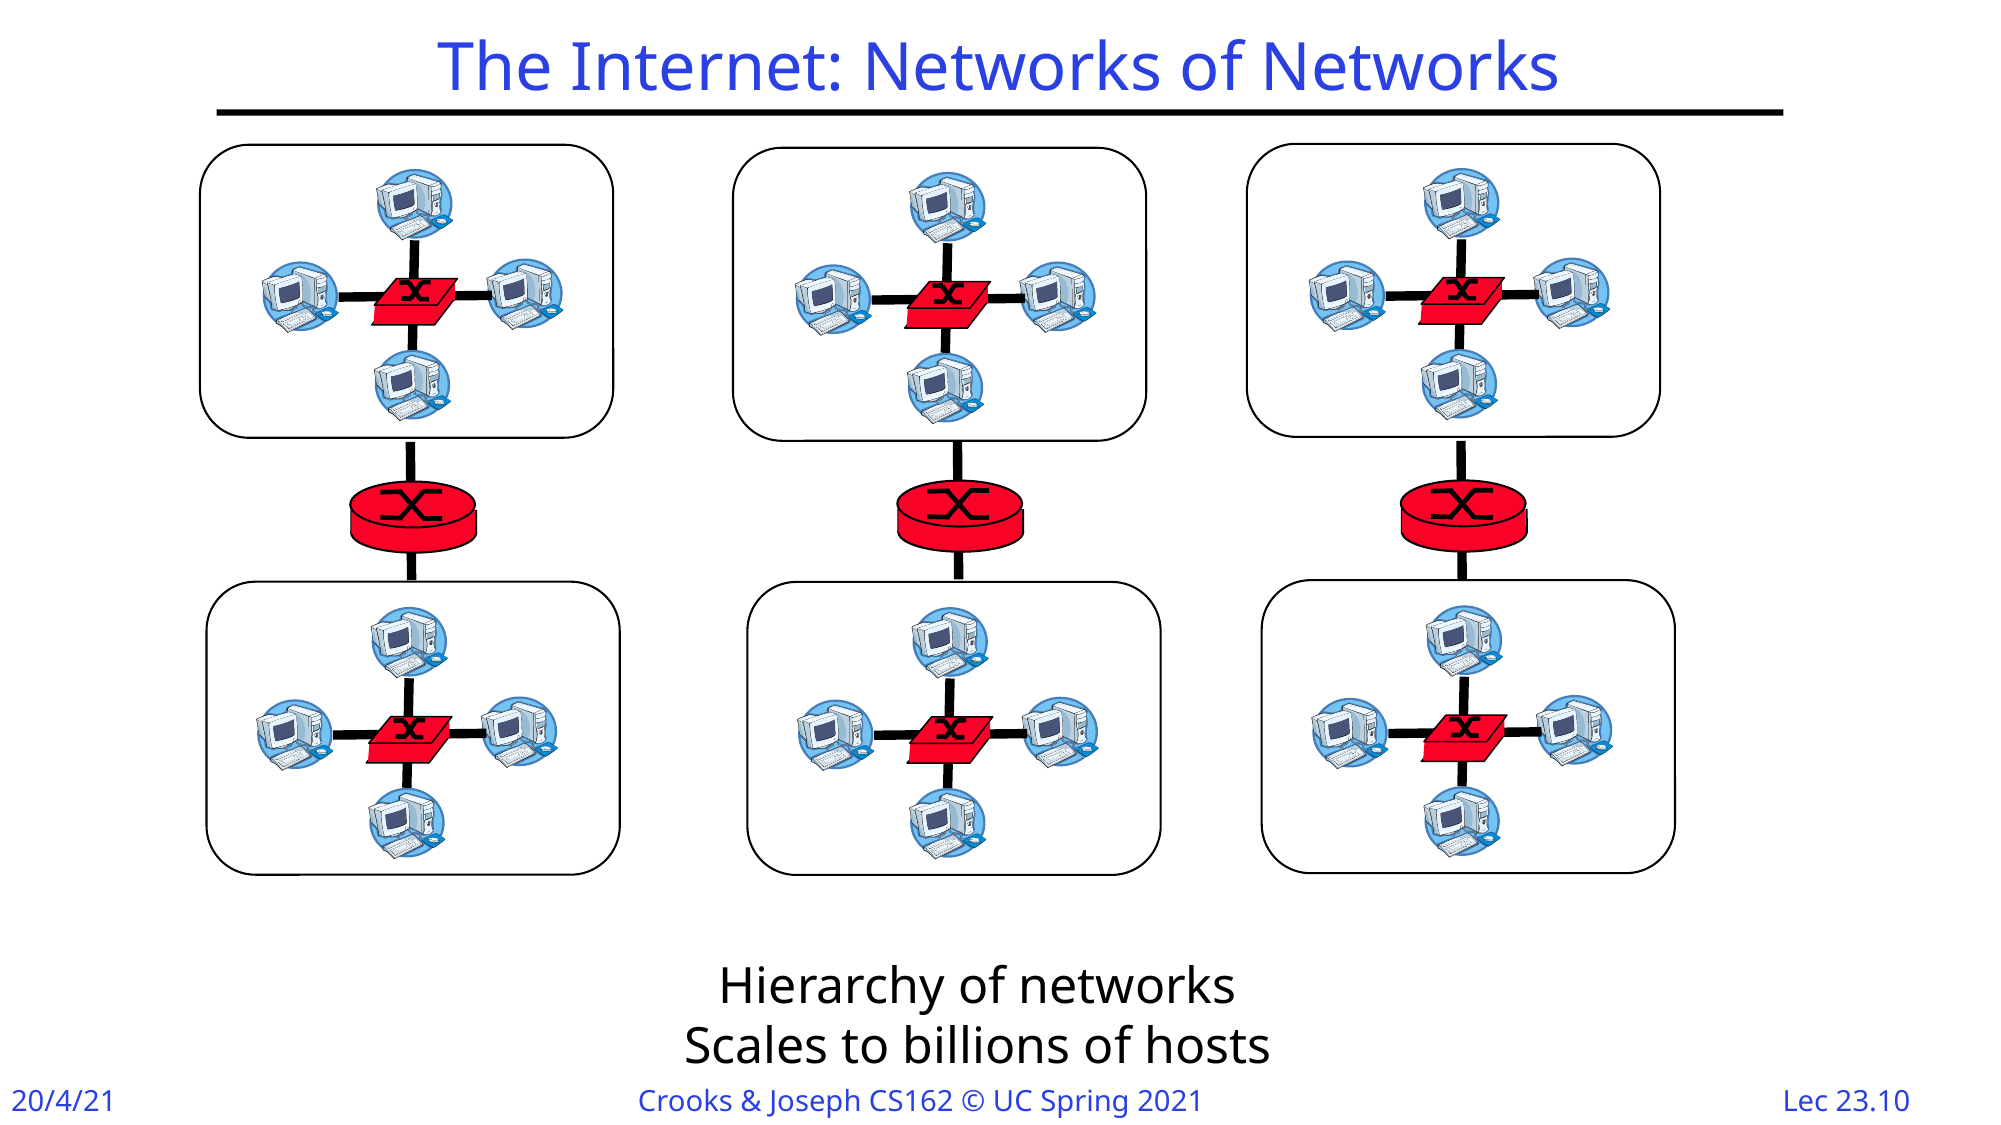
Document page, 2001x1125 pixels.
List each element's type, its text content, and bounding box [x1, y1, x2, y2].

text_box Hierarchy of networks Scales to billions of hosts [393, 946, 1563, 1082]
picture [1423, 785, 1501, 858]
picture [908, 787, 987, 860]
picture [1311, 697, 1389, 770]
picture [480, 696, 558, 769]
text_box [406, 771, 410, 788]
picture [906, 352, 985, 425]
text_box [1461, 676, 1465, 713]
text_box [1246, 143, 1661, 437]
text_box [947, 678, 951, 715]
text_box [1461, 770, 1465, 787]
text_box [199, 144, 614, 438]
picture [375, 168, 454, 241]
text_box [904, 281, 991, 329]
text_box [947, 772, 951, 789]
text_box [371, 278, 458, 326]
picture [261, 261, 339, 334]
picture [796, 699, 875, 772]
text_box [1418, 277, 1505, 325]
picture [794, 264, 872, 336]
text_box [365, 716, 453, 764]
picture [1420, 348, 1498, 421]
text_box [1400, 480, 1527, 552]
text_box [906, 716, 993, 764]
text_box [732, 147, 1147, 441]
picture [255, 699, 334, 771]
picture [370, 606, 448, 679]
picture [485, 258, 564, 331]
picture [1308, 260, 1386, 333]
picture [1425, 605, 1503, 677]
text_box [206, 581, 620, 875]
picture [1532, 257, 1611, 330]
picture [1535, 694, 1614, 767]
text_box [1421, 714, 1508, 762]
picture [373, 349, 452, 422]
picture [911, 606, 989, 679]
text_box [1261, 580, 1675, 874]
picture [1019, 261, 1097, 334]
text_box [349, 481, 477, 553]
picture [1021, 696, 1099, 769]
picture [368, 787, 446, 860]
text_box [897, 480, 1024, 552]
picture [908, 171, 987, 244]
title The Internet: Networks of Networks [216, 24, 1784, 113]
picture [1422, 167, 1501, 240]
text_box [747, 581, 1161, 875]
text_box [406, 677, 410, 714]
